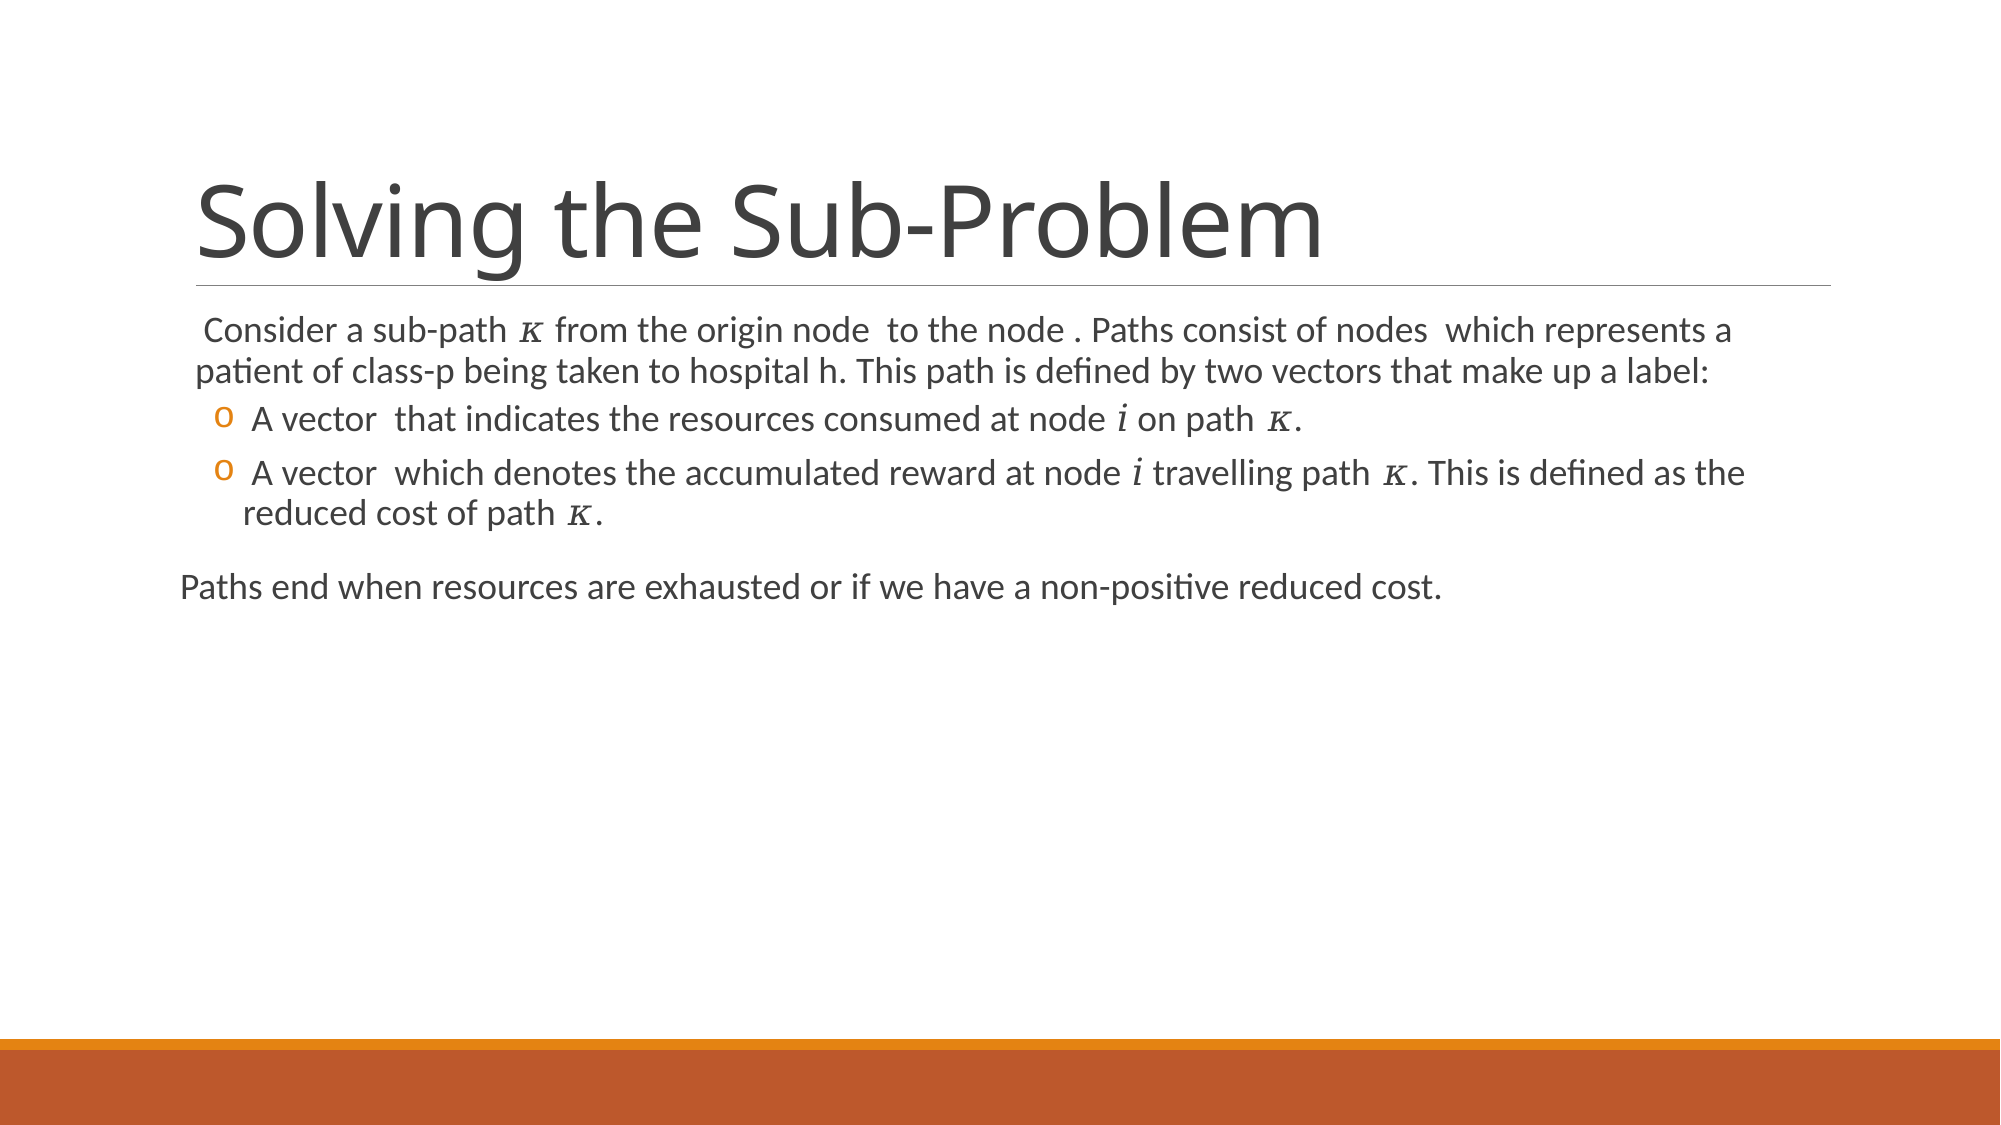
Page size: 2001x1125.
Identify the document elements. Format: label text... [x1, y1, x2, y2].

title Solving the Sub-Problem [180, 47, 1830, 285]
